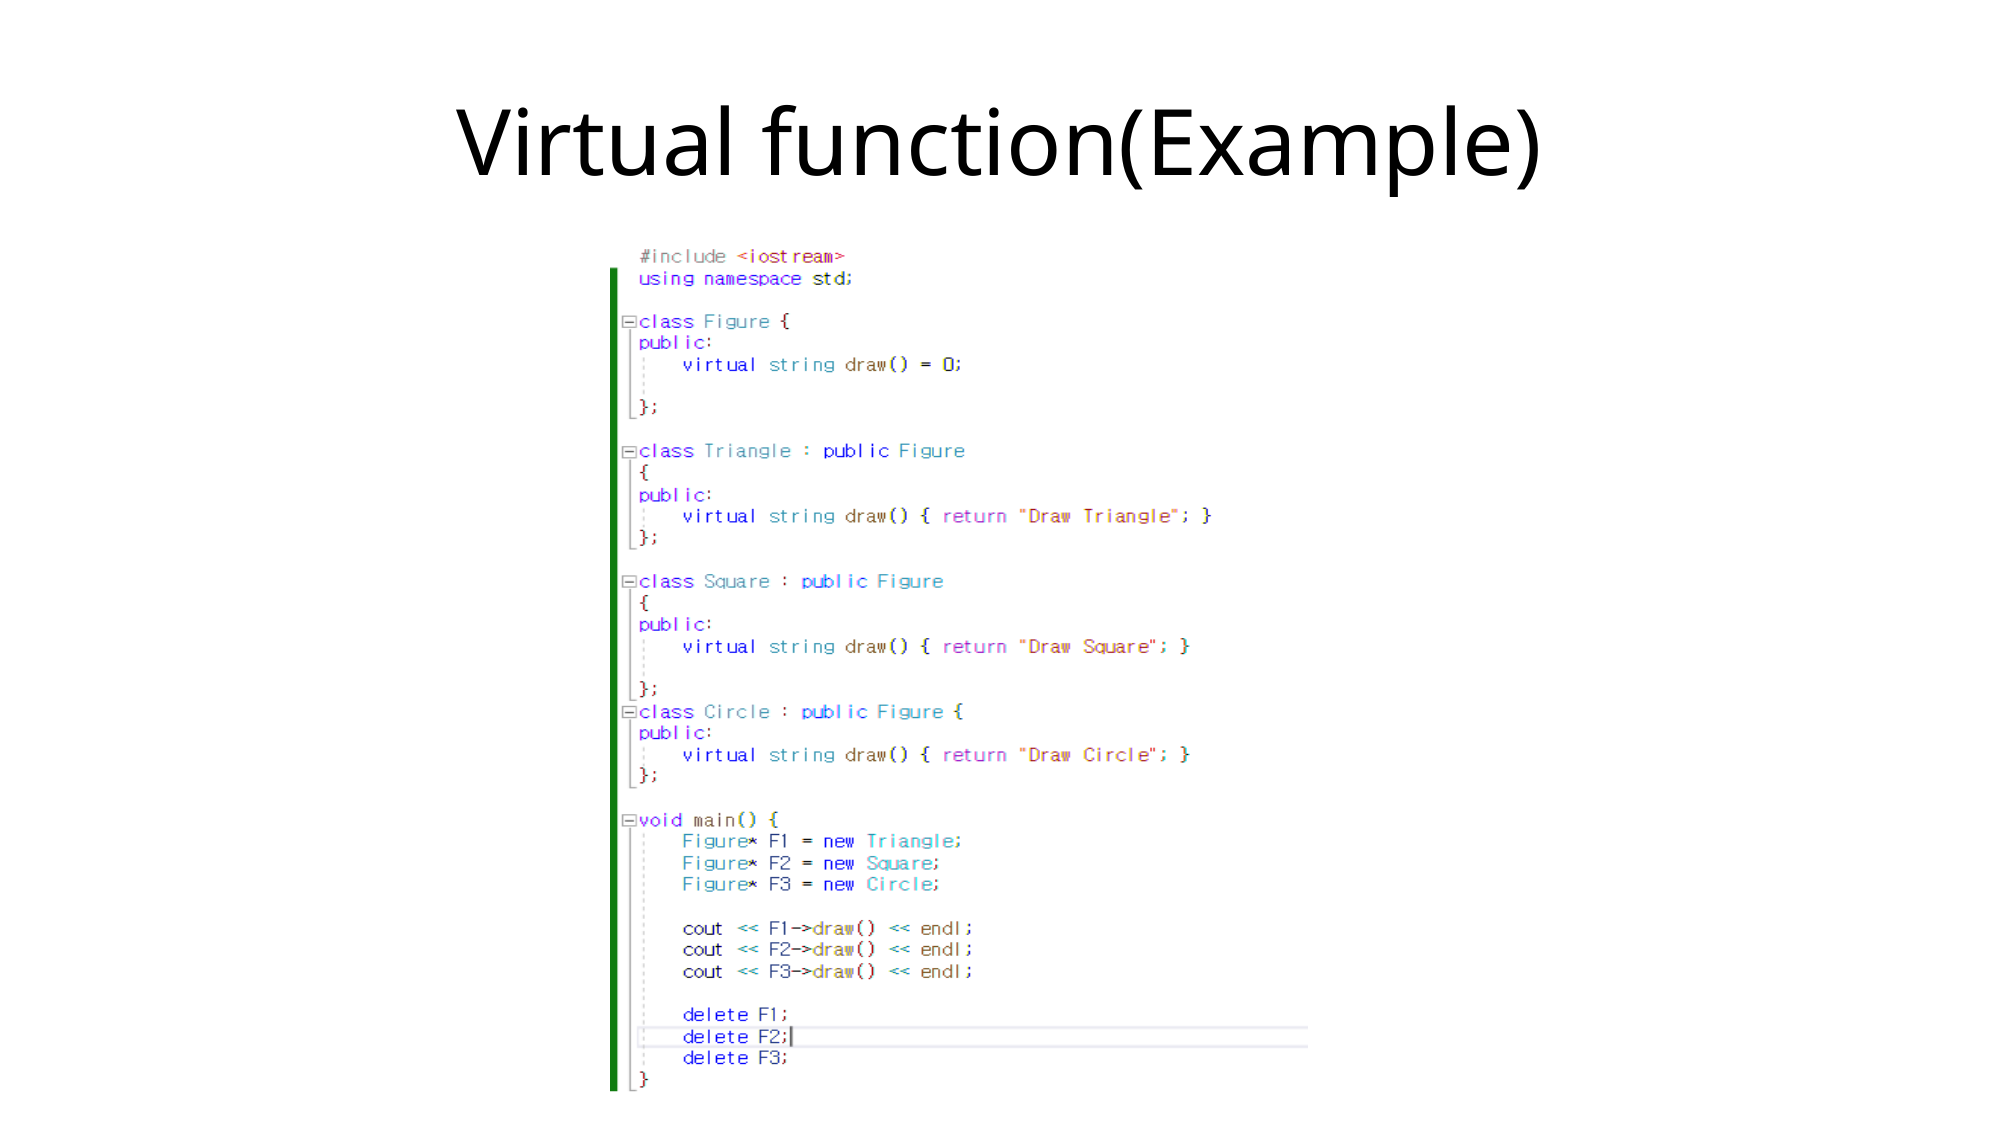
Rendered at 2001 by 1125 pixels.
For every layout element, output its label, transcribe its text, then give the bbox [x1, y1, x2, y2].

title Virtual function(Example) [99, 45, 1900, 233]
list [609, 231, 1308, 1096]
